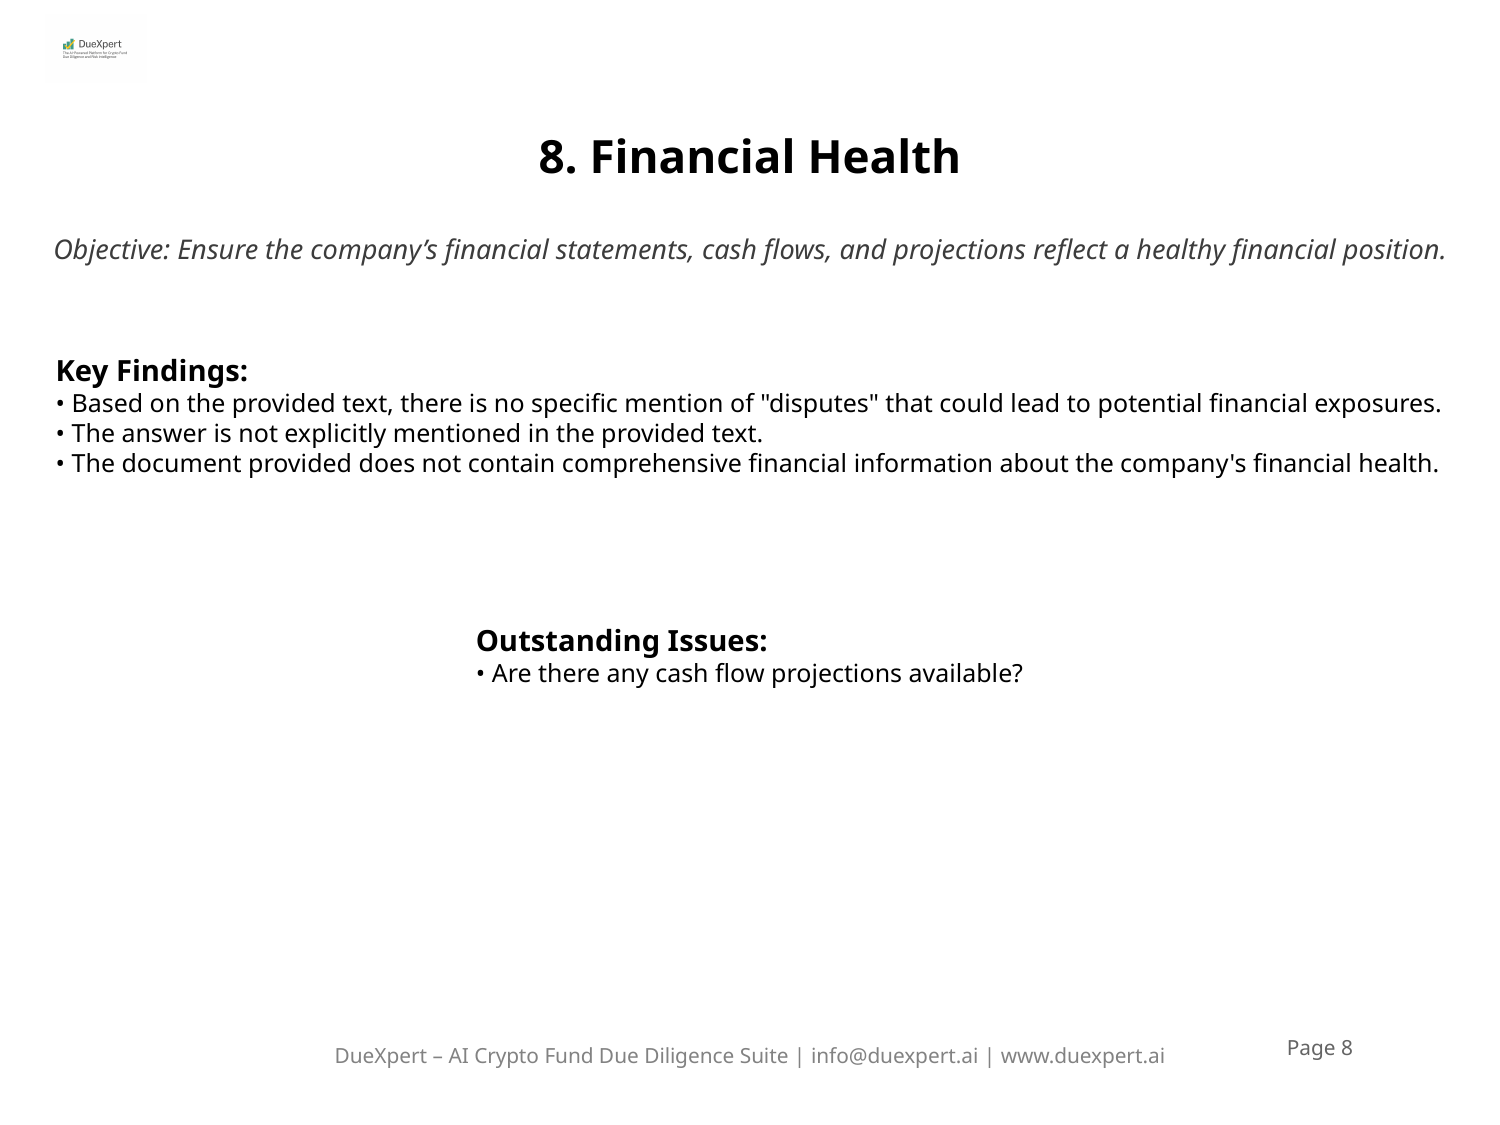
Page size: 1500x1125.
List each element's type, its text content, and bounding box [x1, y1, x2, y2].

text_box 8. Financial Health [523, 120, 977, 190]
text_box DueXpert – AI Crypto Fund Due Diligence Suite | info@duexpert.ai | www.duexpert.ai [319, 1035, 1181, 1075]
text_box Key Findings: • Based on the provided text, there is no specific mention of "disputes" that could lead to potential financial exposures. • The answer is not explicitly mentioned in the provided text. • The document provided does not contain comprehensive financial information about the company's financial health. [40, 345, 1459, 485]
text_box Page 8 [1272, 1027, 1368, 1068]
picture [44, 14, 147, 83]
text_box Outstanding Issues: • Are there any cash flow projections available? [461, 615, 1039, 695]
text_box Objective: Ensure the company’s financial statements, cash flows, and projections reflect a healthy financial position. [38, 224, 1462, 273]
